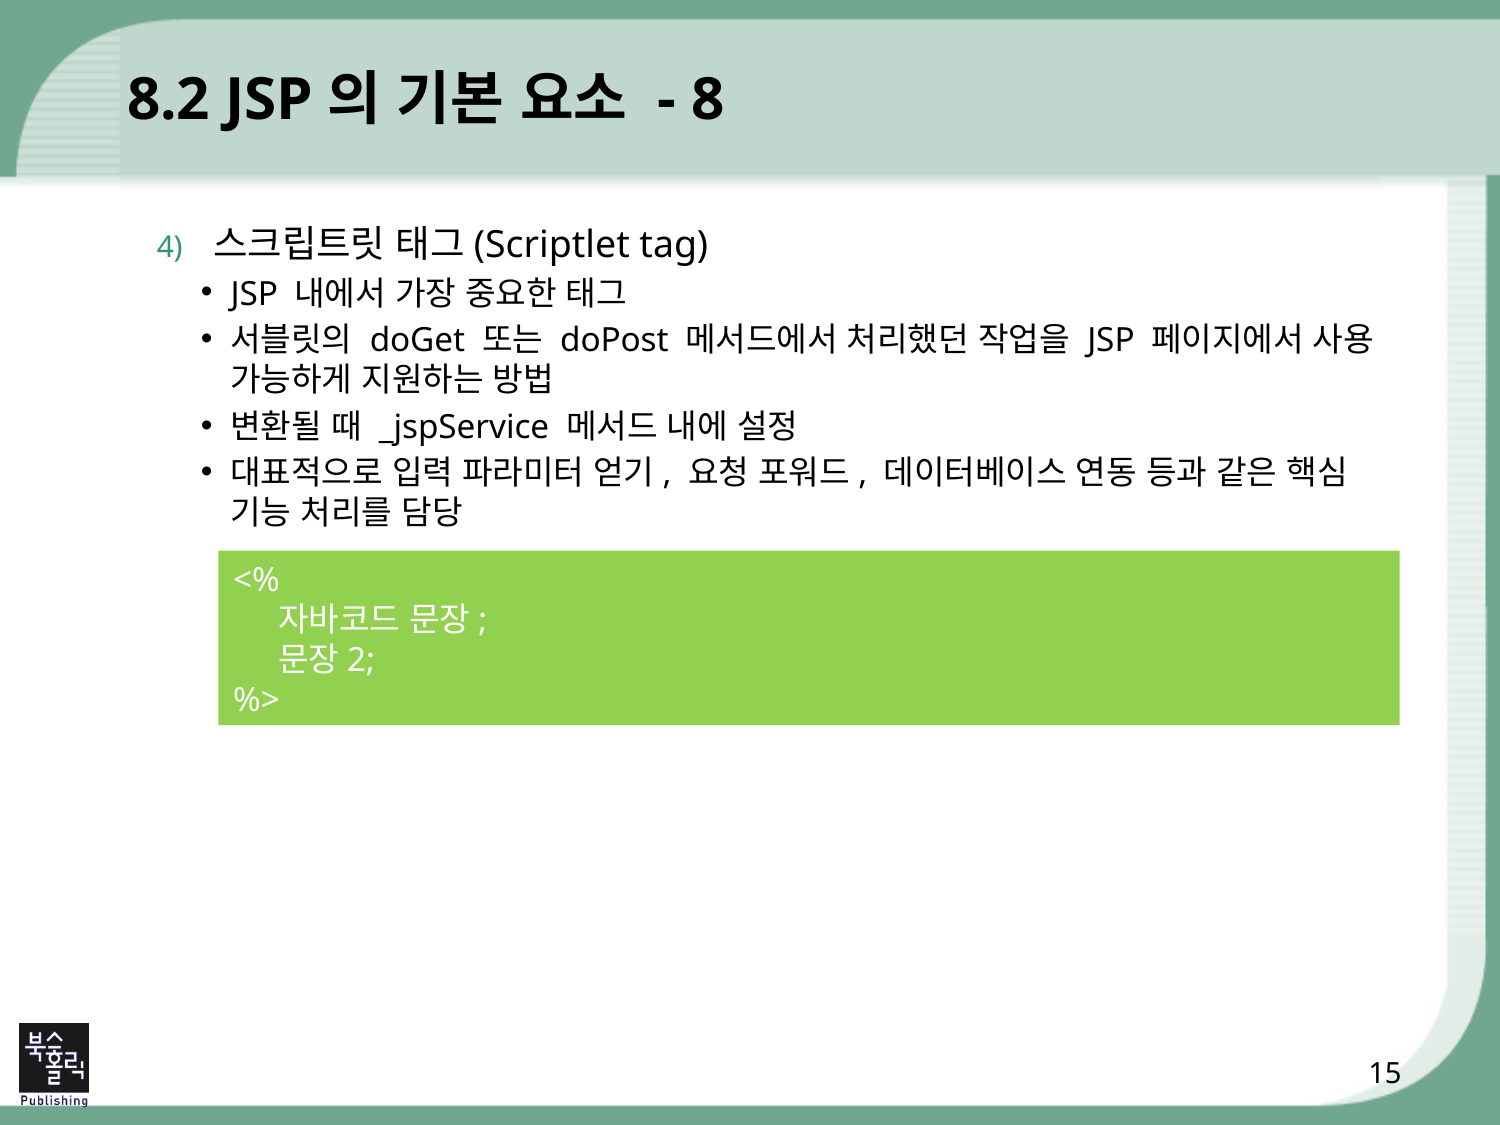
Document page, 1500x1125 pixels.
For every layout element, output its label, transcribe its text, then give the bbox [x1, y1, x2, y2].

slide_number 15 [1104, 1046, 1418, 1101]
text_box <% 자바코드 문장; 문장2; %> [218, 550, 1400, 726]
title 8.2 JSP의 기본 요소 - 8 [111, 18, 1500, 173]
list 스크립트릿 태그(Scriptlet tag) JSP 내에서 가장 중요한 태그 서블릿의 doGet 또는 doPost 메서드에서 처리했던 작업을 JSP 페이지에서 사용 가능하게 지원하는 방법 변환될 때 _jspService 메서드 내에 설정 대표적으로 입력 파라미터 얻기, 요청 포워드, 데이터베이스 연동 등과 같은 핵심 기능 처리를 담당 [111, 212, 1422, 1012]
